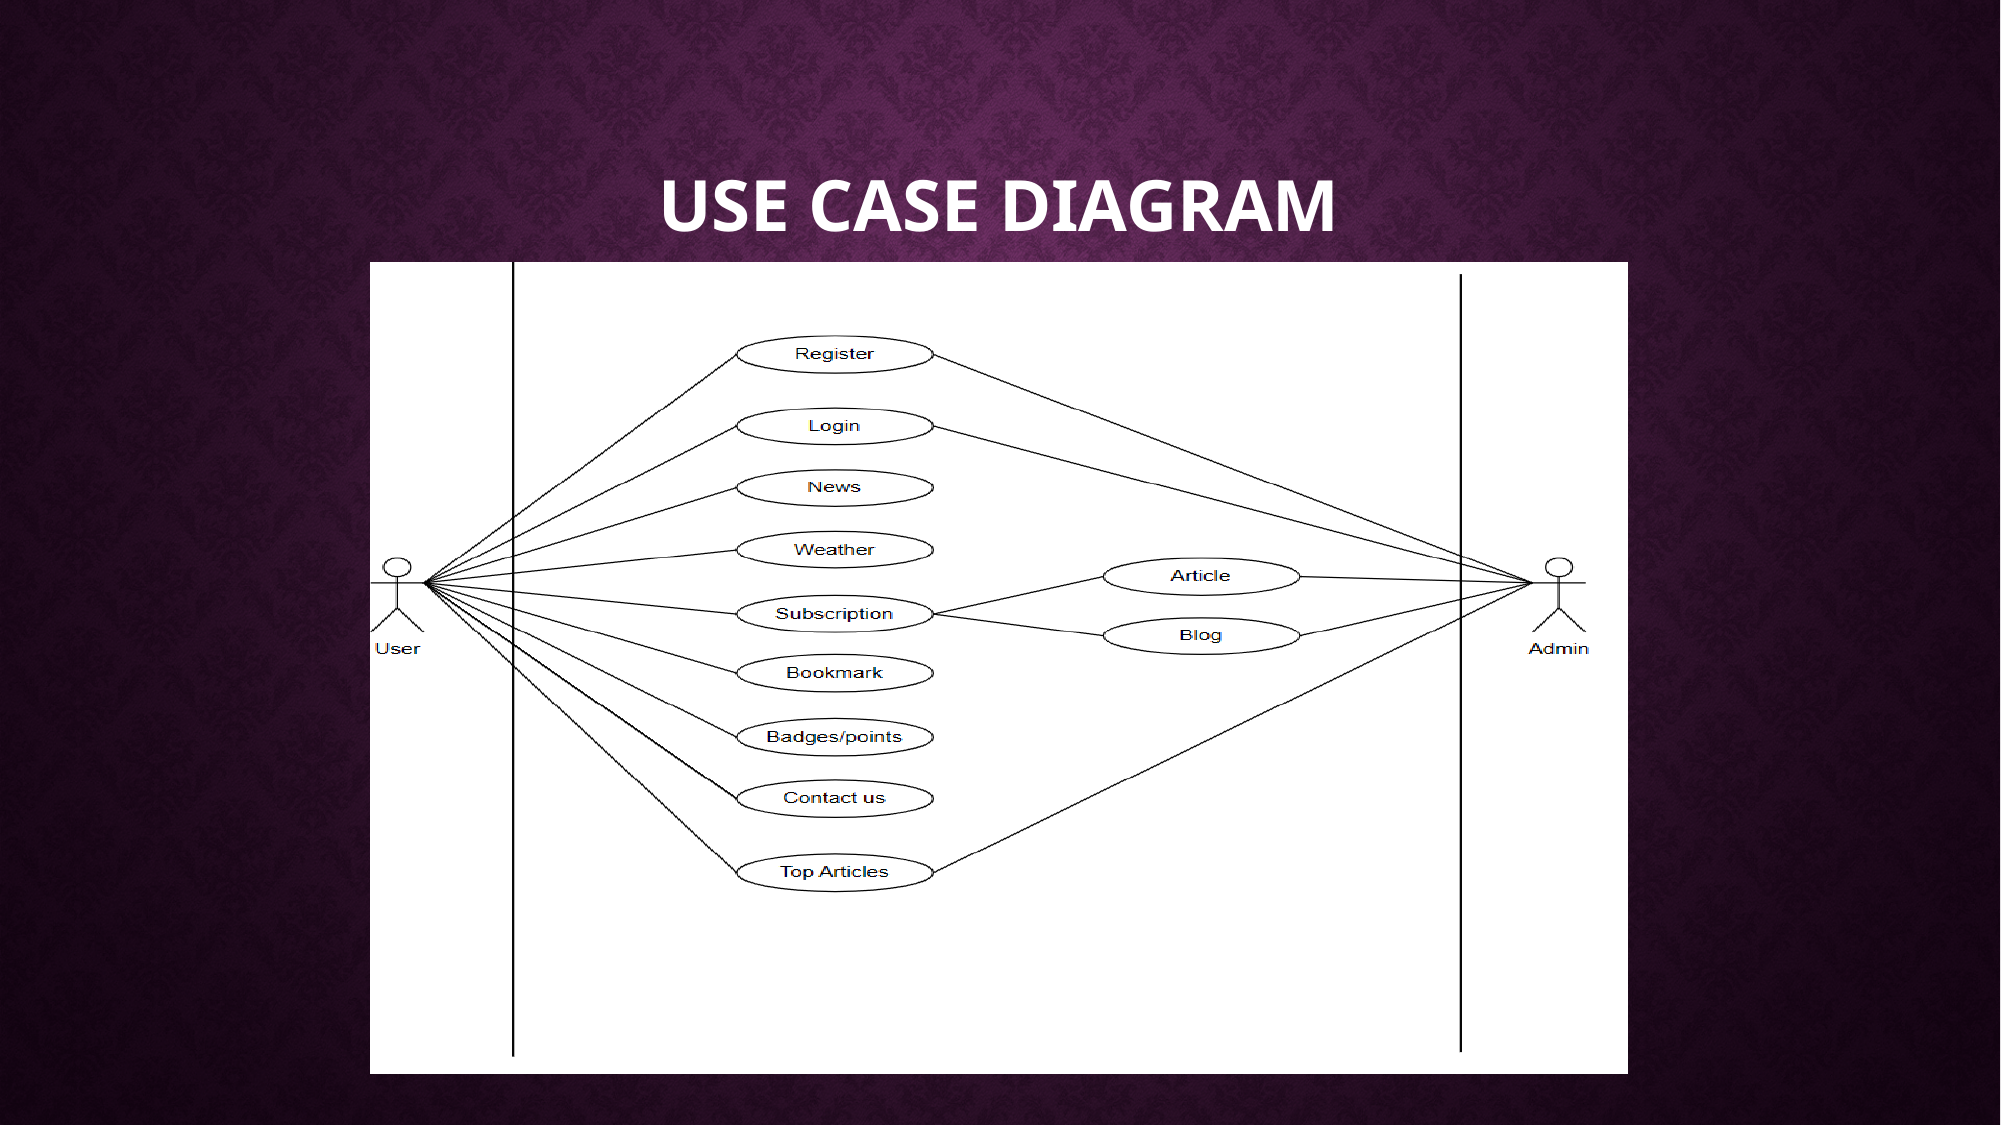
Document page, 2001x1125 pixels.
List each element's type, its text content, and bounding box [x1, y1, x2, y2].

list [370, 261, 1628, 1074]
title USE CASE DIAGRAM [149, 99, 1849, 318]
